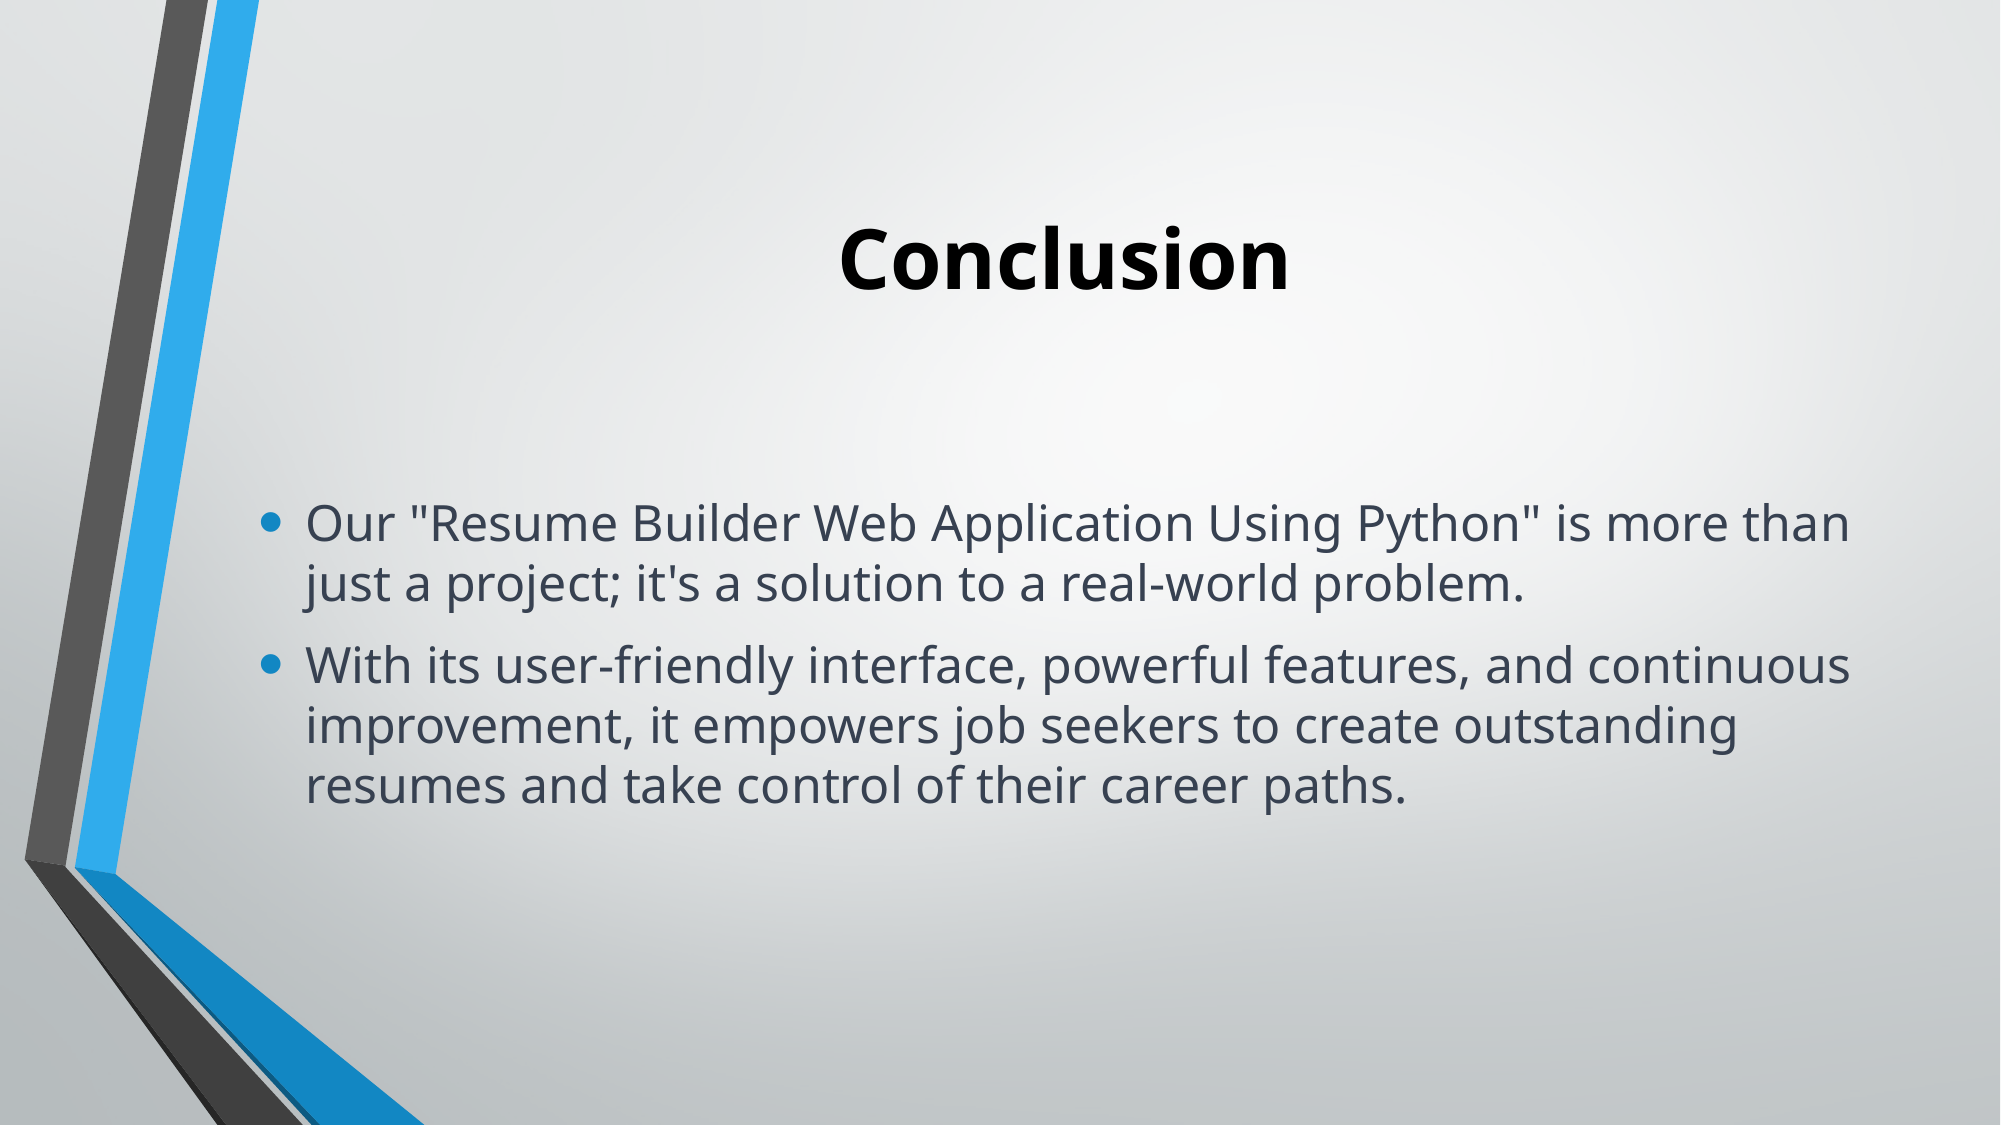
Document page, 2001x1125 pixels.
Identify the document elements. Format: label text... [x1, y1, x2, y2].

list Our "Resume Builder Web Application Using Python" is more than just a project; it's a solution to a real-world problem. With its user-friendly interface, powerful features, and continuous improvement, it empowers job seekers to create outstanding resumes and take control of their career paths. [243, 437, 1887, 950]
title Conclusion [243, 112, 1887, 400]
